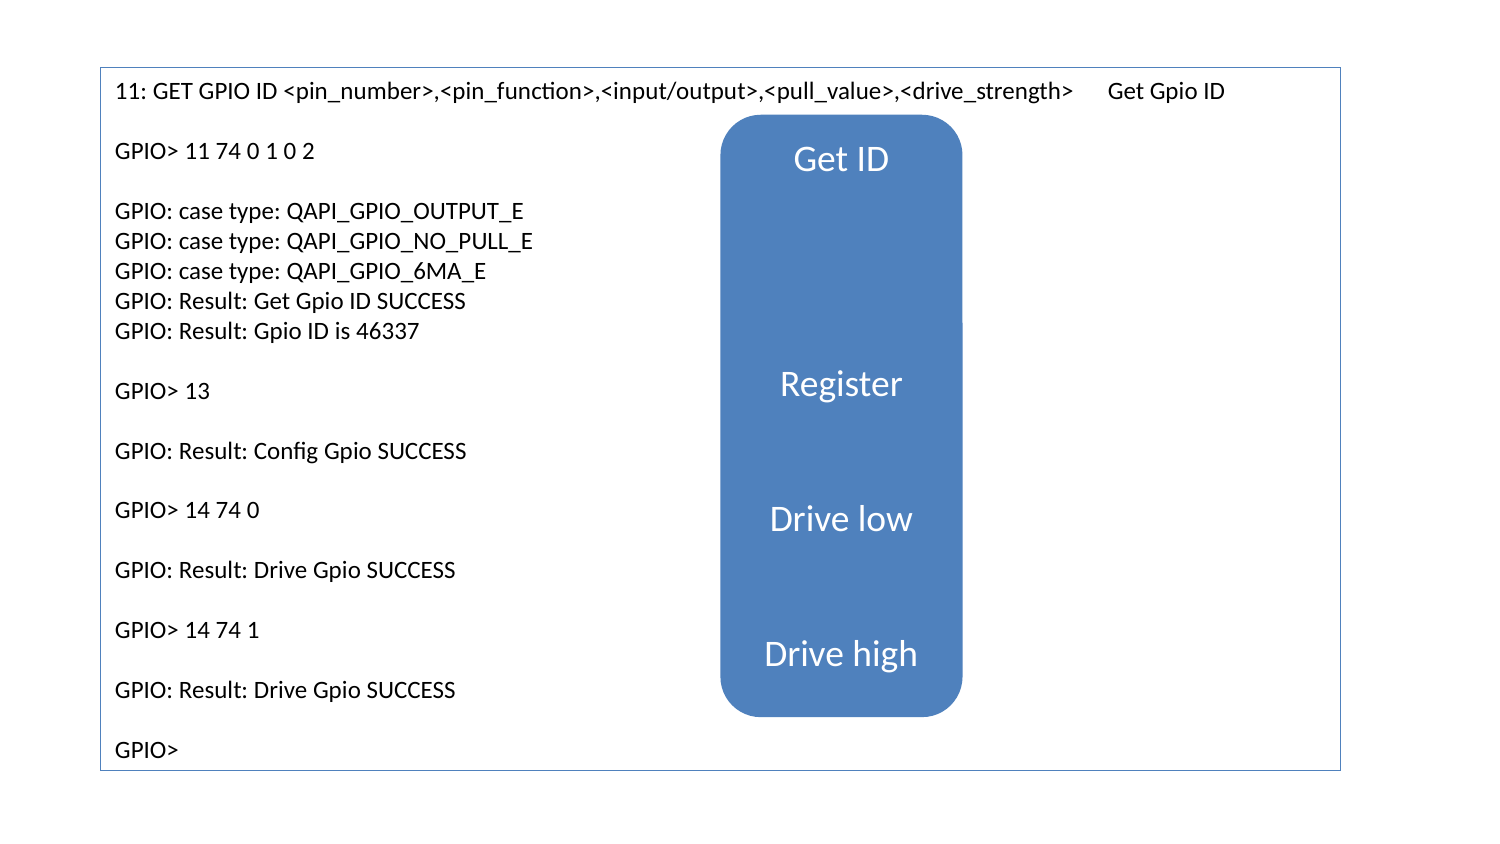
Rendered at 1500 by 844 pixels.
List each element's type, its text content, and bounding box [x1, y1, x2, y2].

text_box 11: GET GPIO ID <pin_number>,<pin_function>,<input/output>,<pull_value>,<drive_strength> Get Gpio ID GPIO> 11 74 0 1 0 2 GPIO: case type: QAPI_GPIO_OUTPUT_E GPIO: case type: QAPI_GPIO_NO_PULL_E GPIO: case type: QAPI_GPIO_6MA_E GPIO: Result: Get Gpio ID SUCCESS GPIO: Result: Gpio ID is 46337 GPIO> 13 GPIO: Result: Config Gpio SUCCESS GPIO> 14 74 0 GPIO: Result: Drive Gpio SUCCESS GPIO> 14 74 1 GPIO: Result: Drive Gpio SUCCESS GPIO> [100, 67, 1341, 771]
text_box Get ID Register Drive low Drive high [718, 112, 965, 720]
